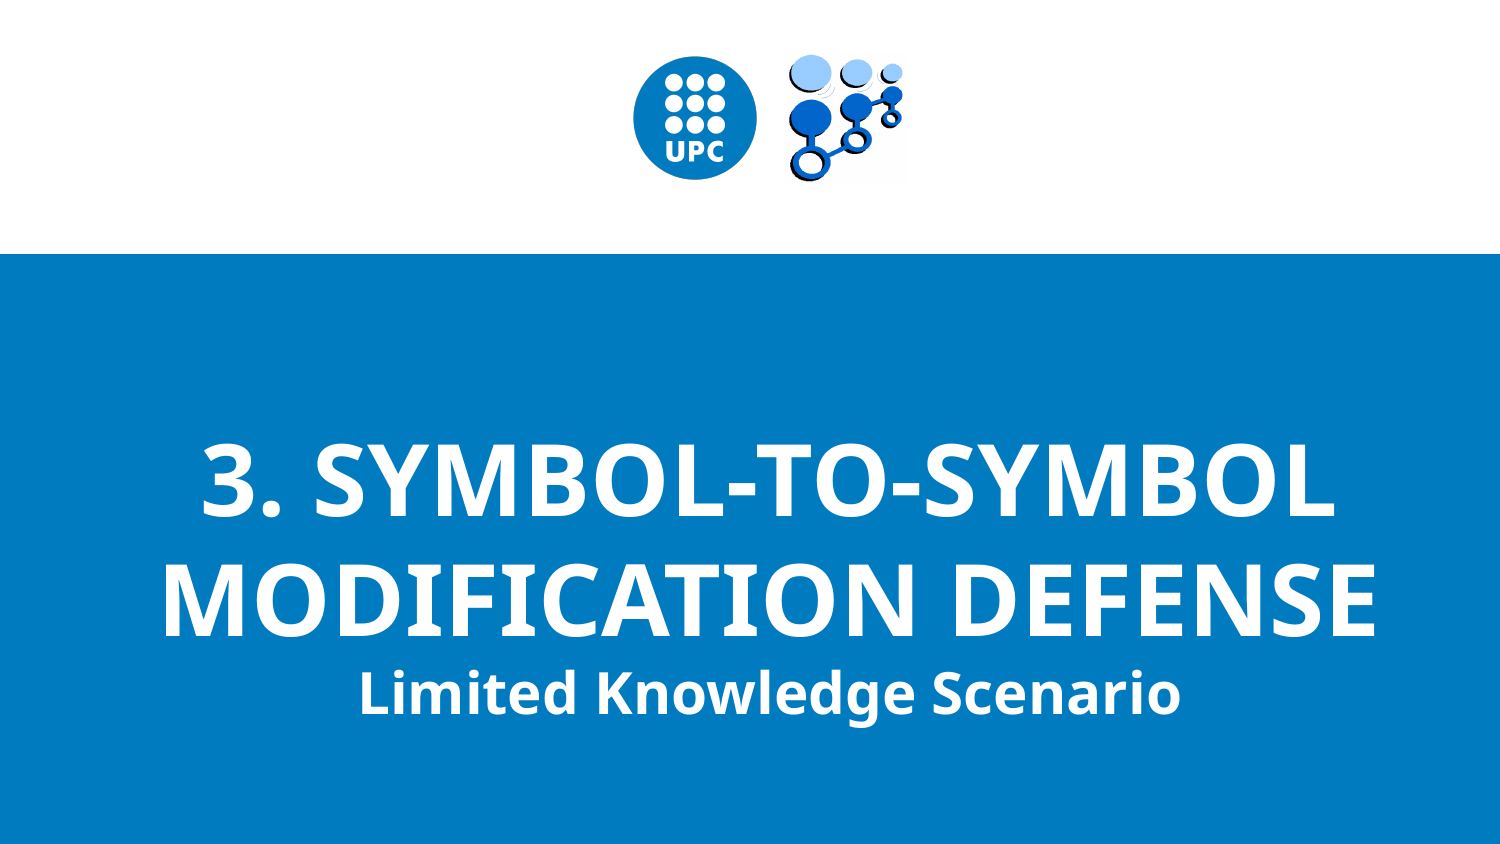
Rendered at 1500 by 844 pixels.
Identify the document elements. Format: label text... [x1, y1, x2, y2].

picture [618, 41, 772, 195]
text_box 3. SYMBOL-TO-SYMBOL MODIFICATION DEFENSE Limited Knowledge Scenario [110, 401, 1429, 741]
text_box [0, 254, 1500, 844]
picture [785, 52, 907, 185]
